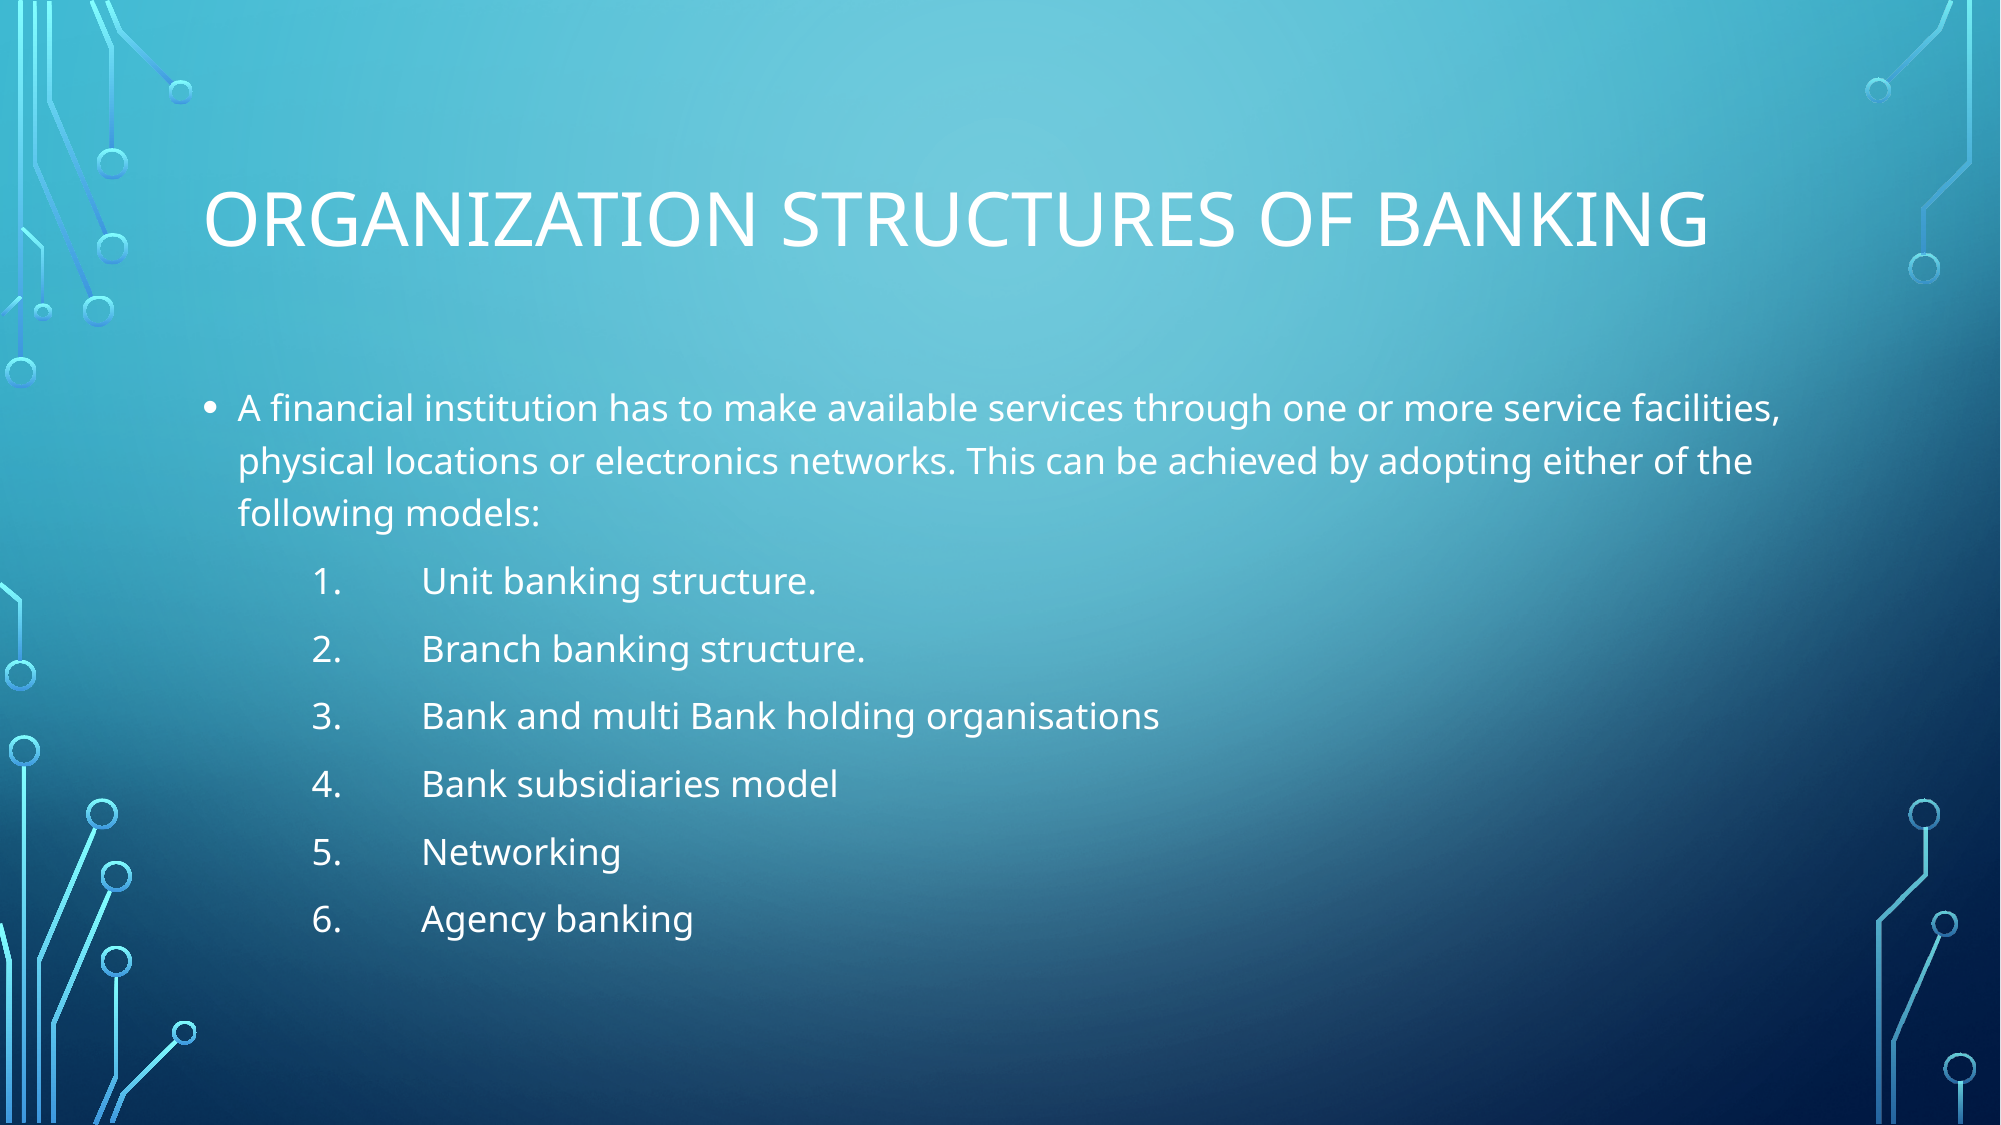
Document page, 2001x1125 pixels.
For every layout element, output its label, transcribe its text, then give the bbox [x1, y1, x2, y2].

list A financial institution has to make available services through one or more service facilities, physical locations or electronics networks. This can be achieved by adopting either of the following models: 1. Unit banking structure. 2. Branch banking structure. 3. Bank and multi Bank holding organisations 4. Bank subsidiaries model 5. Networking 6. Agency banking [187, 369, 1813, 950]
title ORGANIZATION STRUCTURES OF BANKING [187, 101, 1813, 344]
